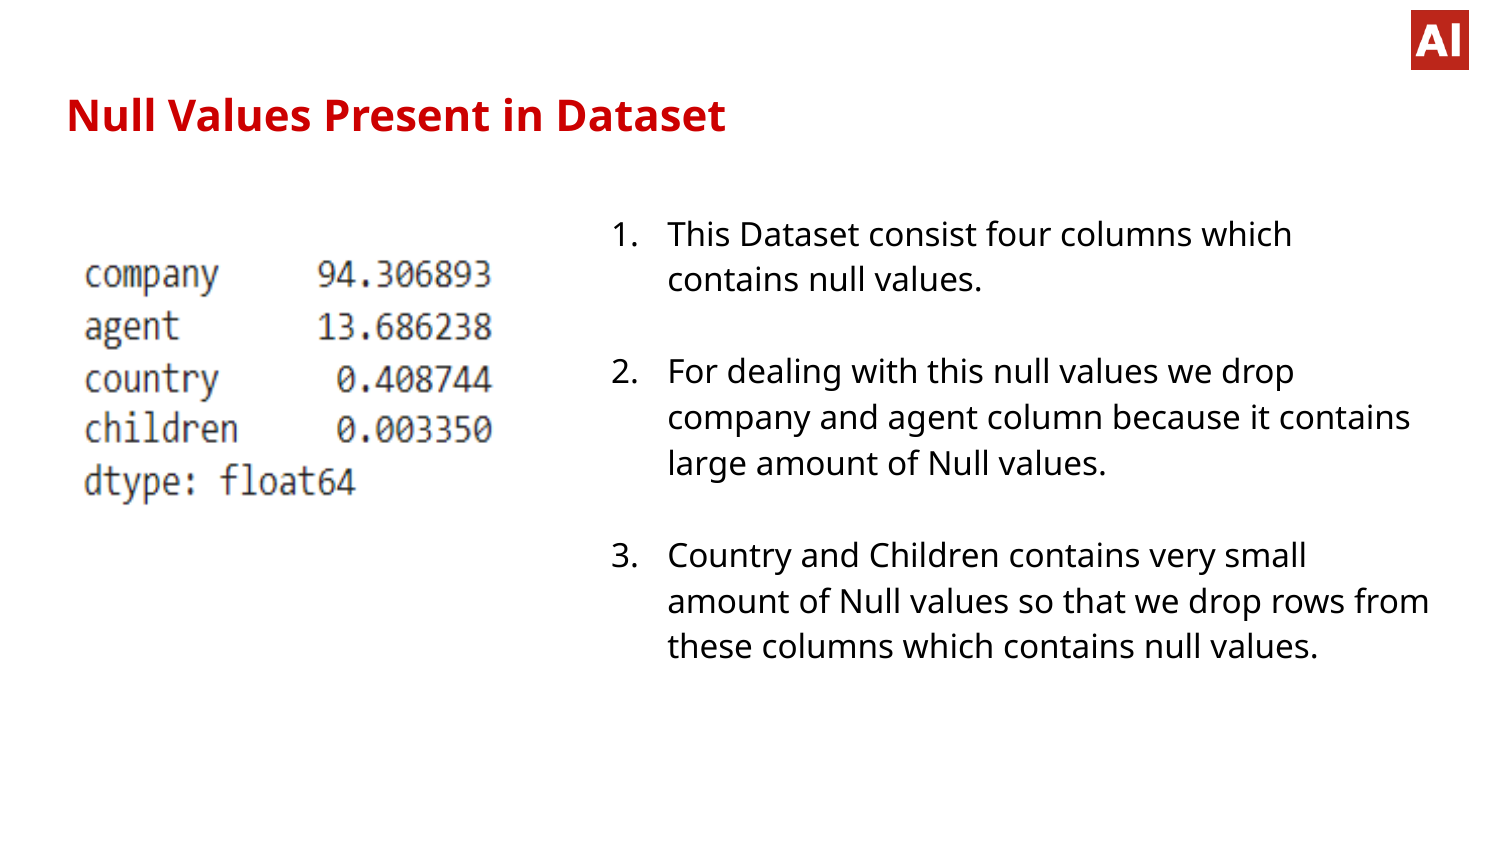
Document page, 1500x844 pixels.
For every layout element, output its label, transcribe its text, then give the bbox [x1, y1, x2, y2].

picture [1411, 10, 1469, 70]
picture [58, 247, 526, 529]
text_box This Dataset consist four columns which contains null values. For dealing with this null values we drop company and agent column because it contains large amount of Null values. Country and Children contains very small amount of Null values so that we drop rows from these columns which contains null values. [575, 191, 1449, 793]
text_box Null Values Present in Dataset [51, 73, 1449, 152]
